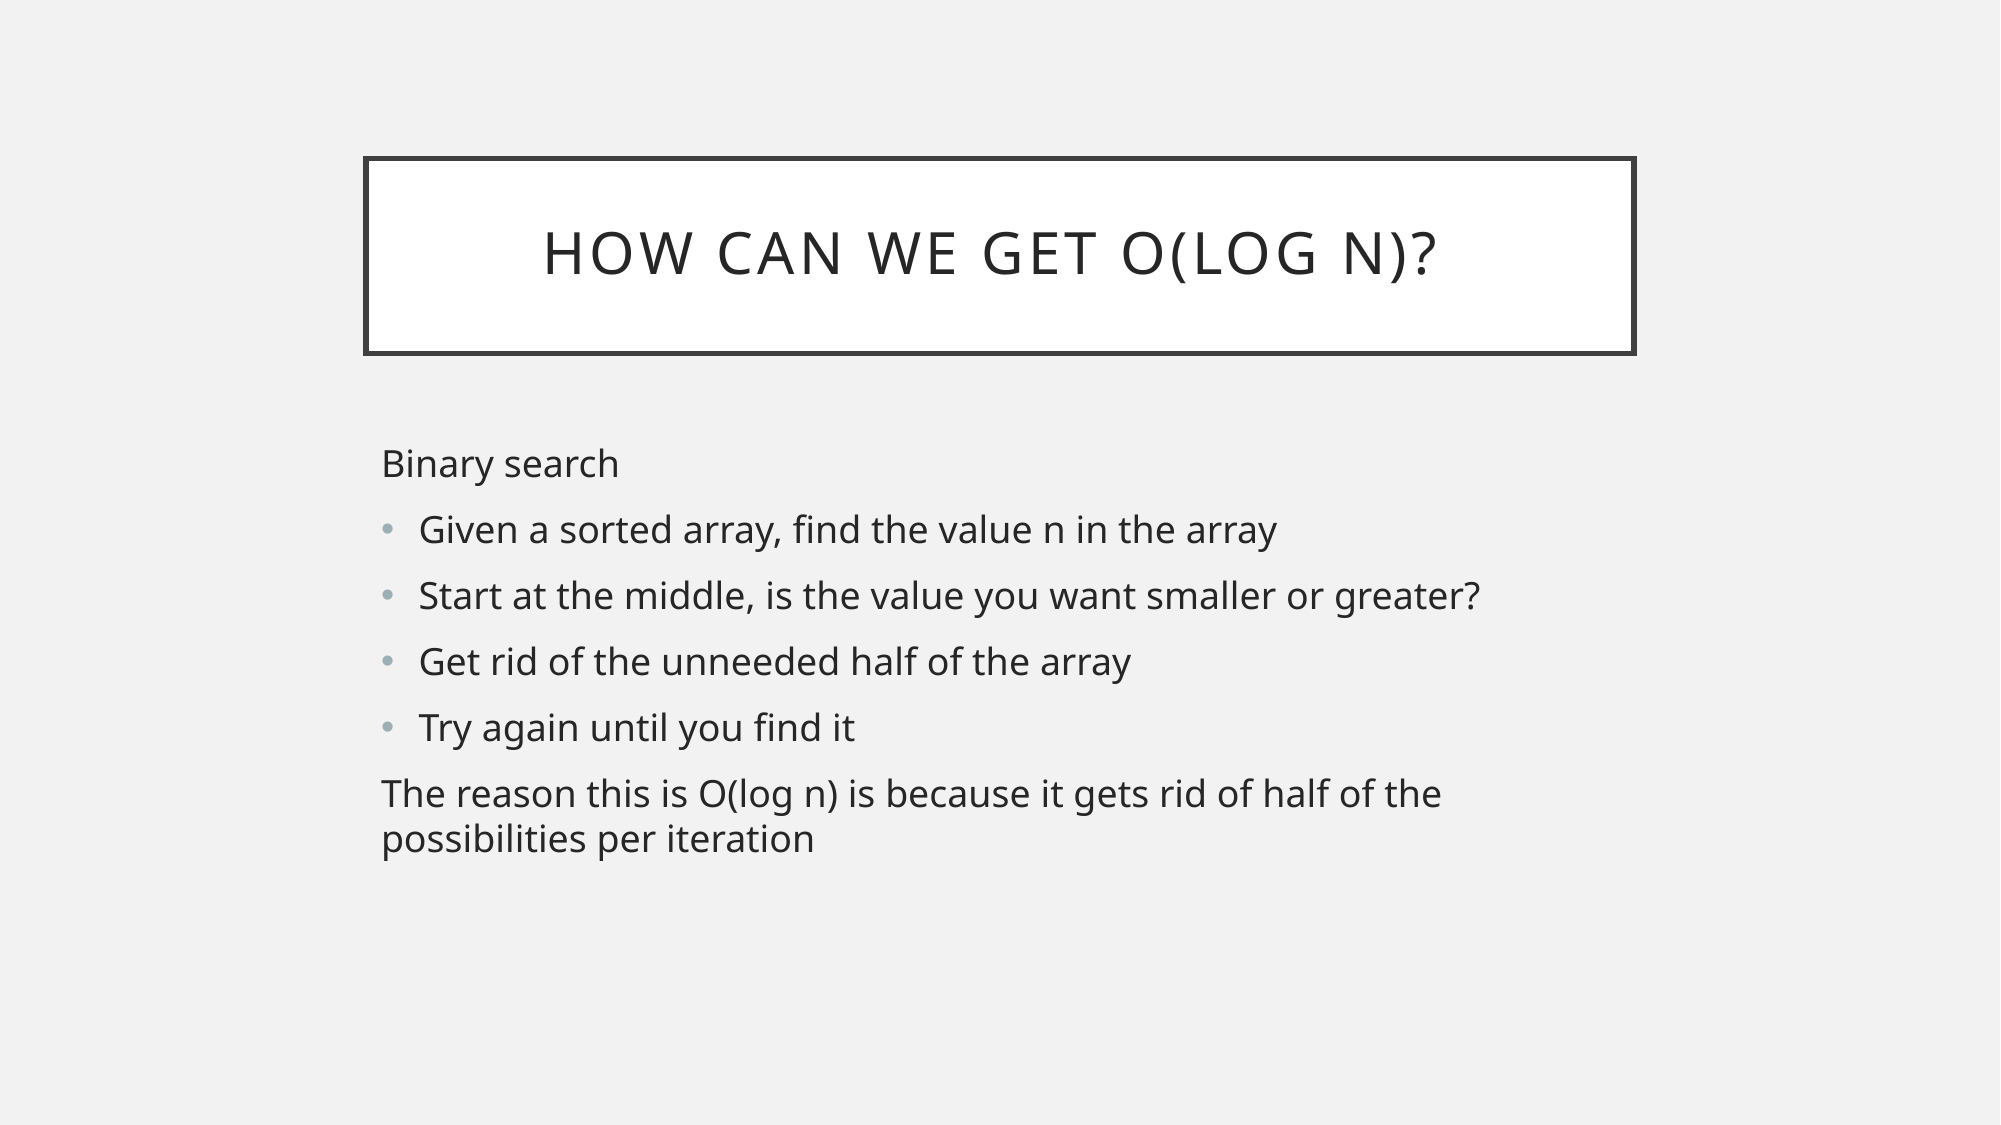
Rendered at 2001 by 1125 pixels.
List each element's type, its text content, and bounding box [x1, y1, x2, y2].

list Binary search Given a sorted array, find the value n in the array Start at the middle, is the value you want smaller or greater? Get rid of the unneeded half of the array Try again until you find it The reason this is O(log n) is because it gets rid of half of the possibilities per iteration [366, 432, 1634, 942]
title How can we get O(log n)? [363, 156, 1637, 356]
